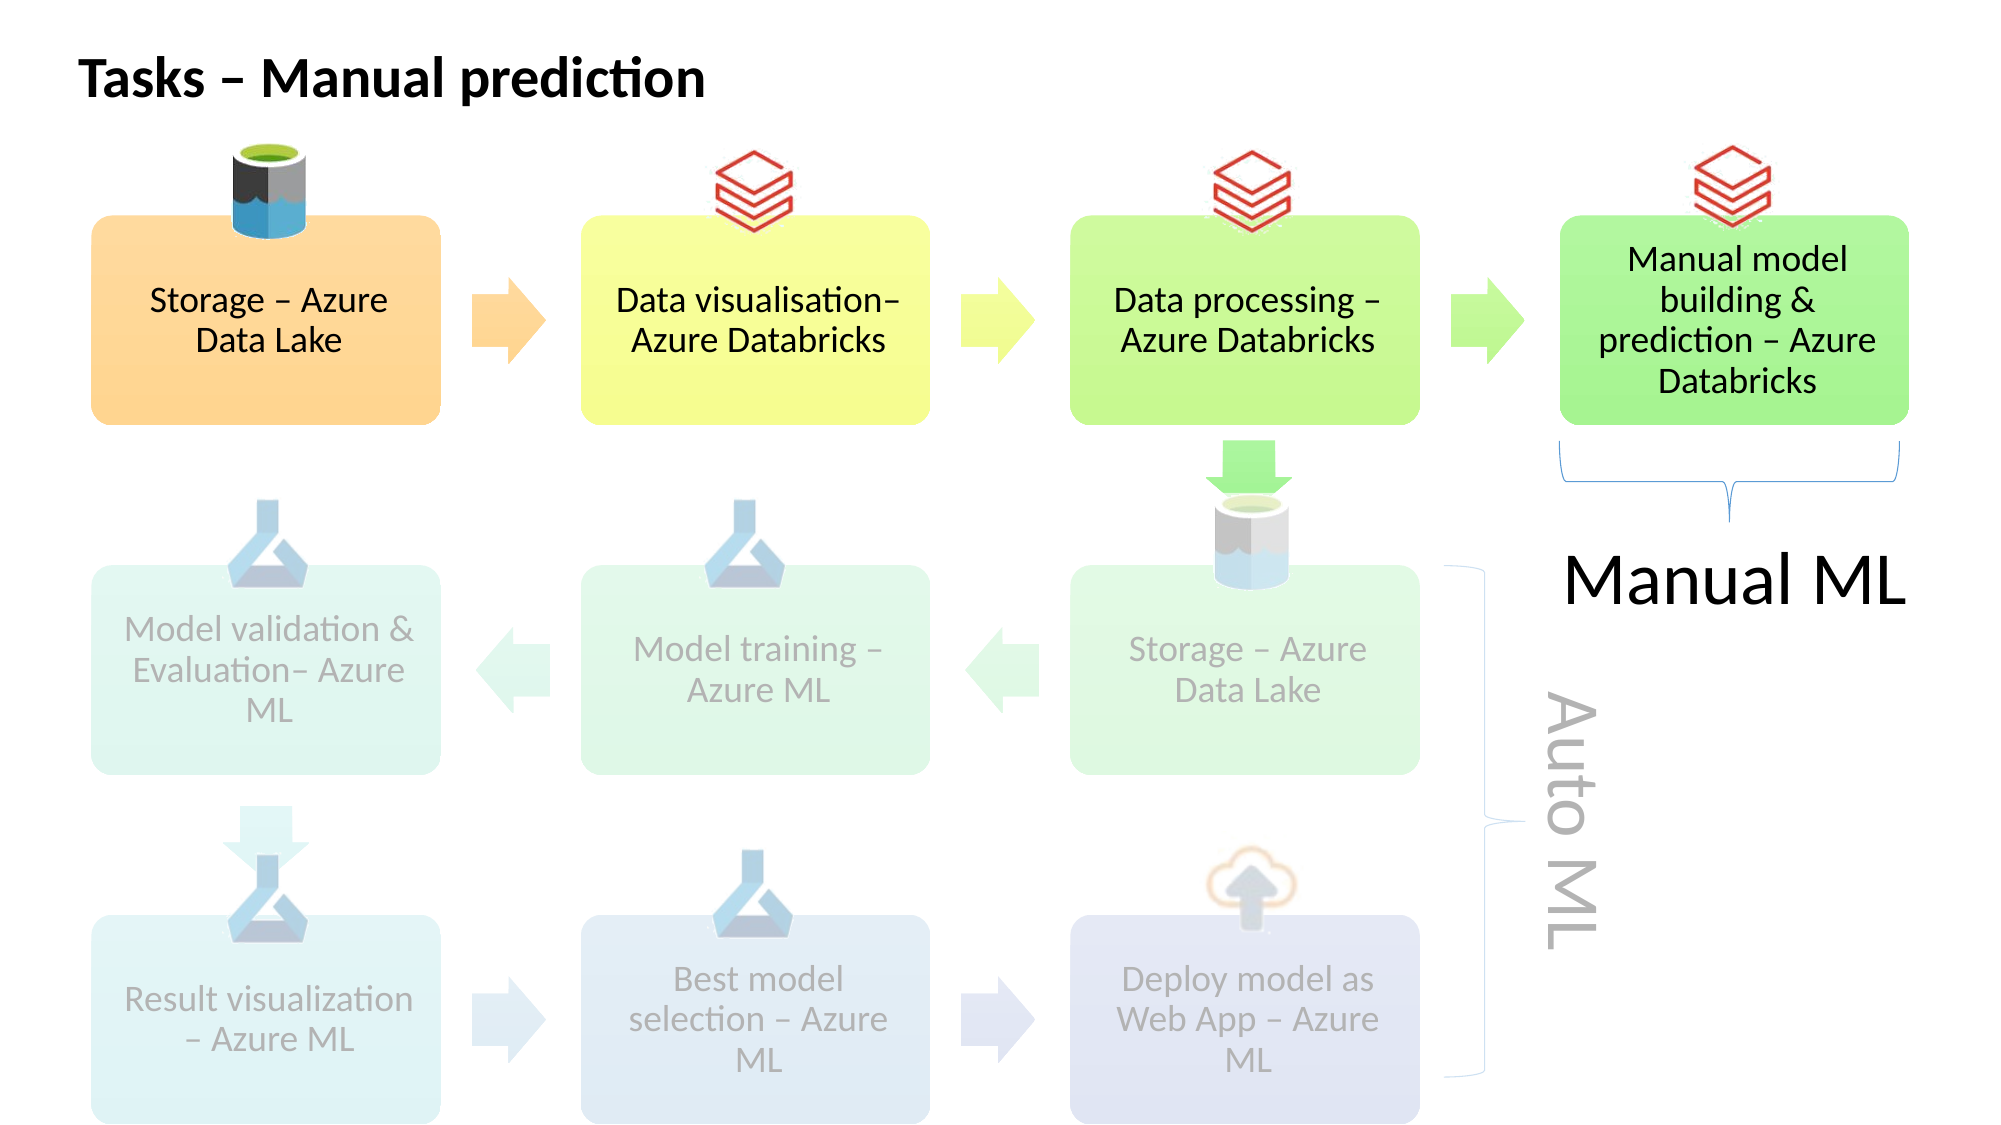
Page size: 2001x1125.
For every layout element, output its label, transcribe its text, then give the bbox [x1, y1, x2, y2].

picture [1181, 131, 1317, 250]
picture [216, 481, 317, 600]
picture [216, 836, 317, 955]
picture [701, 831, 802, 950]
picture [693, 481, 794, 600]
picture [683, 131, 819, 250]
text_box Tasks – Manual prediction [63, 31, 1959, 117]
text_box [12, 214, 1989, 1125]
picture [1662, 126, 1797, 245]
picture [192, 126, 341, 245]
picture [1174, 477, 1324, 596]
picture [1183, 831, 1315, 950]
